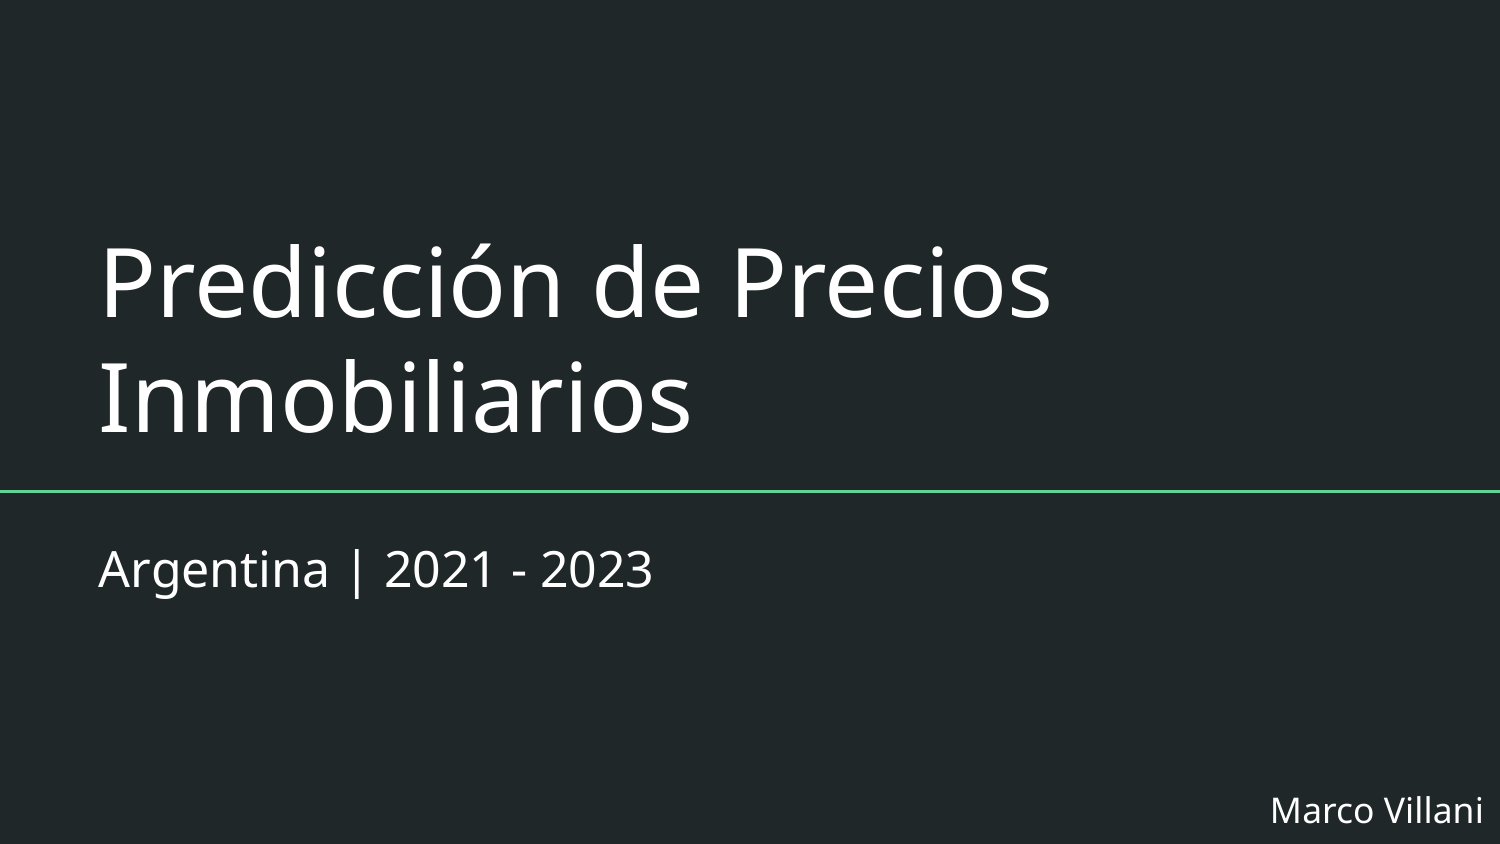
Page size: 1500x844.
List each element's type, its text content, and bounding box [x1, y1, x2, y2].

title Predicción de Precios Inmobiliarios [83, 206, 1417, 467]
subtitle Argentina | 2021 - 2023 [83, 522, 1417, 626]
text_box Marco Villani [1254, 773, 1500, 844]
